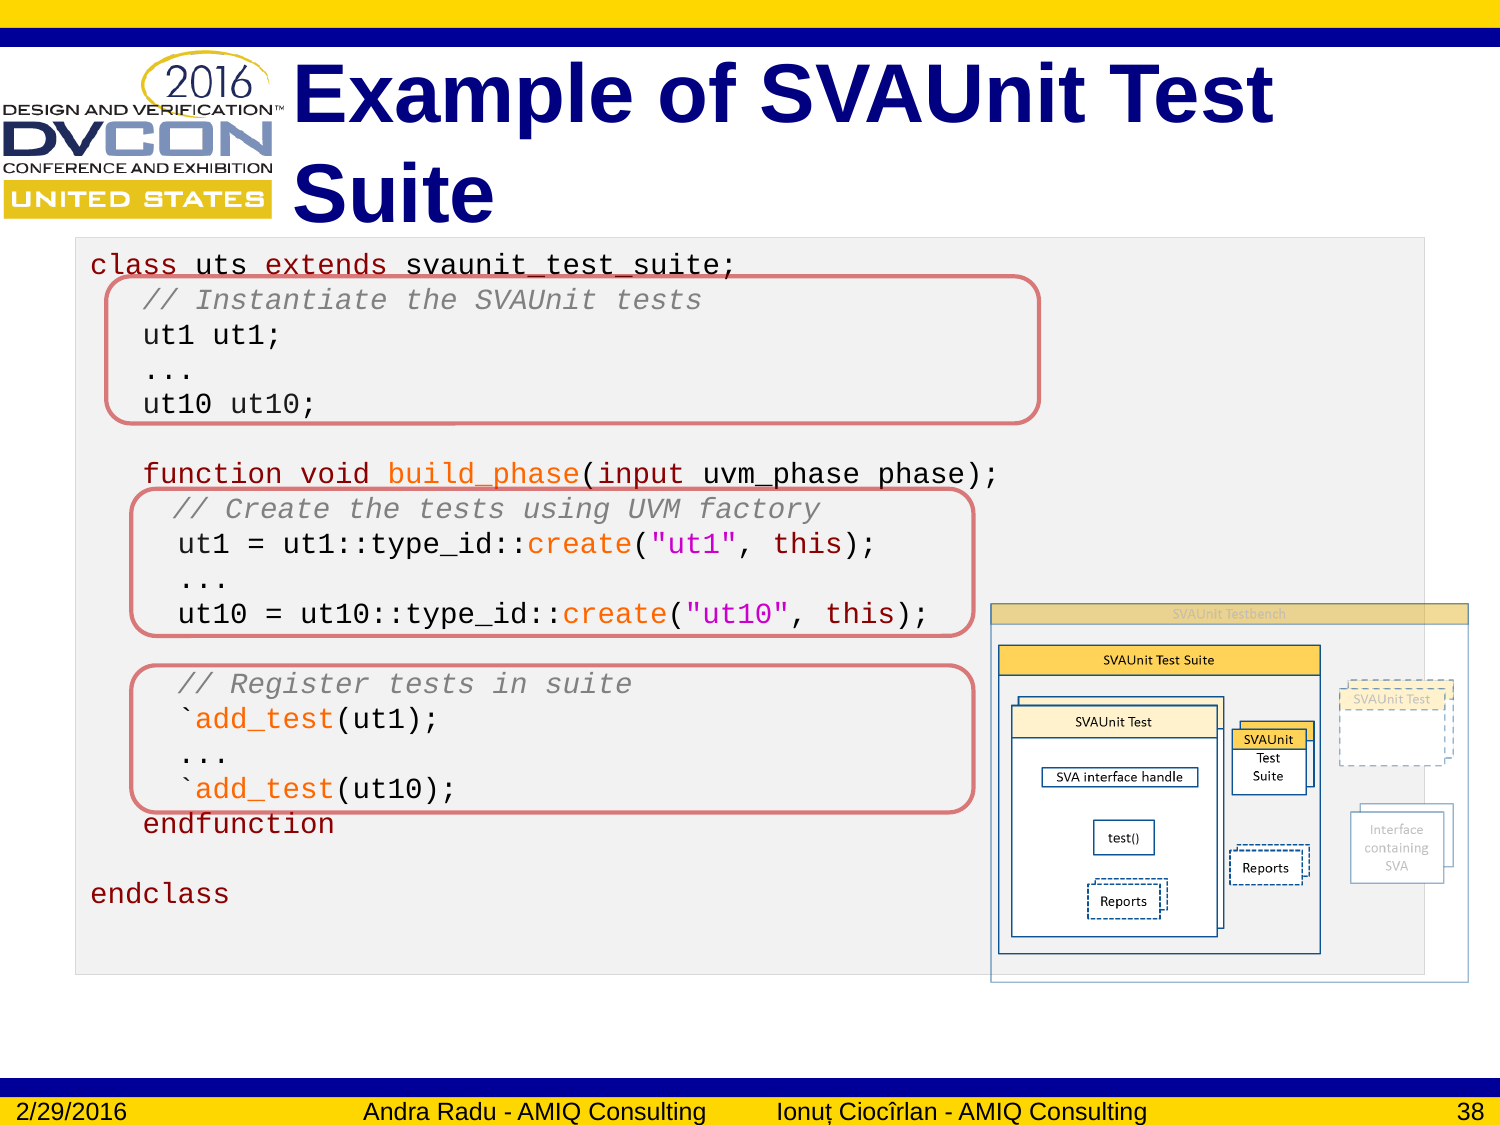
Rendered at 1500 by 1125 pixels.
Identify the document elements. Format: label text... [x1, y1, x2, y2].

picture [0, 46, 277, 223]
list class uts extends svaunit_test_suite; // Instantiate the SVAUnit tests ut1 ut1; ... ut10 ut10; function void build_phase(input uvm_phase phase); // Create the tests using UVM factory ut1 = ut1::type_id::create("ut1", this); ... ut10 = ut10::type_id::create("ut10", this); // Register tests in suite `add_test(ut1); ... `add_test(ut10); endfunction endclass [75, 237, 1425, 975]
footer Andra Radu - AMIQ Consulting Ionuț Ciocîrlan - AMIQ Consulting [187, 1097, 1325, 1124]
title Example of SVAUnit Test Suite [277, 45, 1478, 233]
text_box [129, 486, 976, 639]
picture [989, 599, 1470, 983]
text_box [104, 274, 1042, 426]
text_box [129, 663, 976, 815]
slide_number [0, 1097, 175, 1124]
slide_number 38 [1350, 1097, 1500, 1124]
